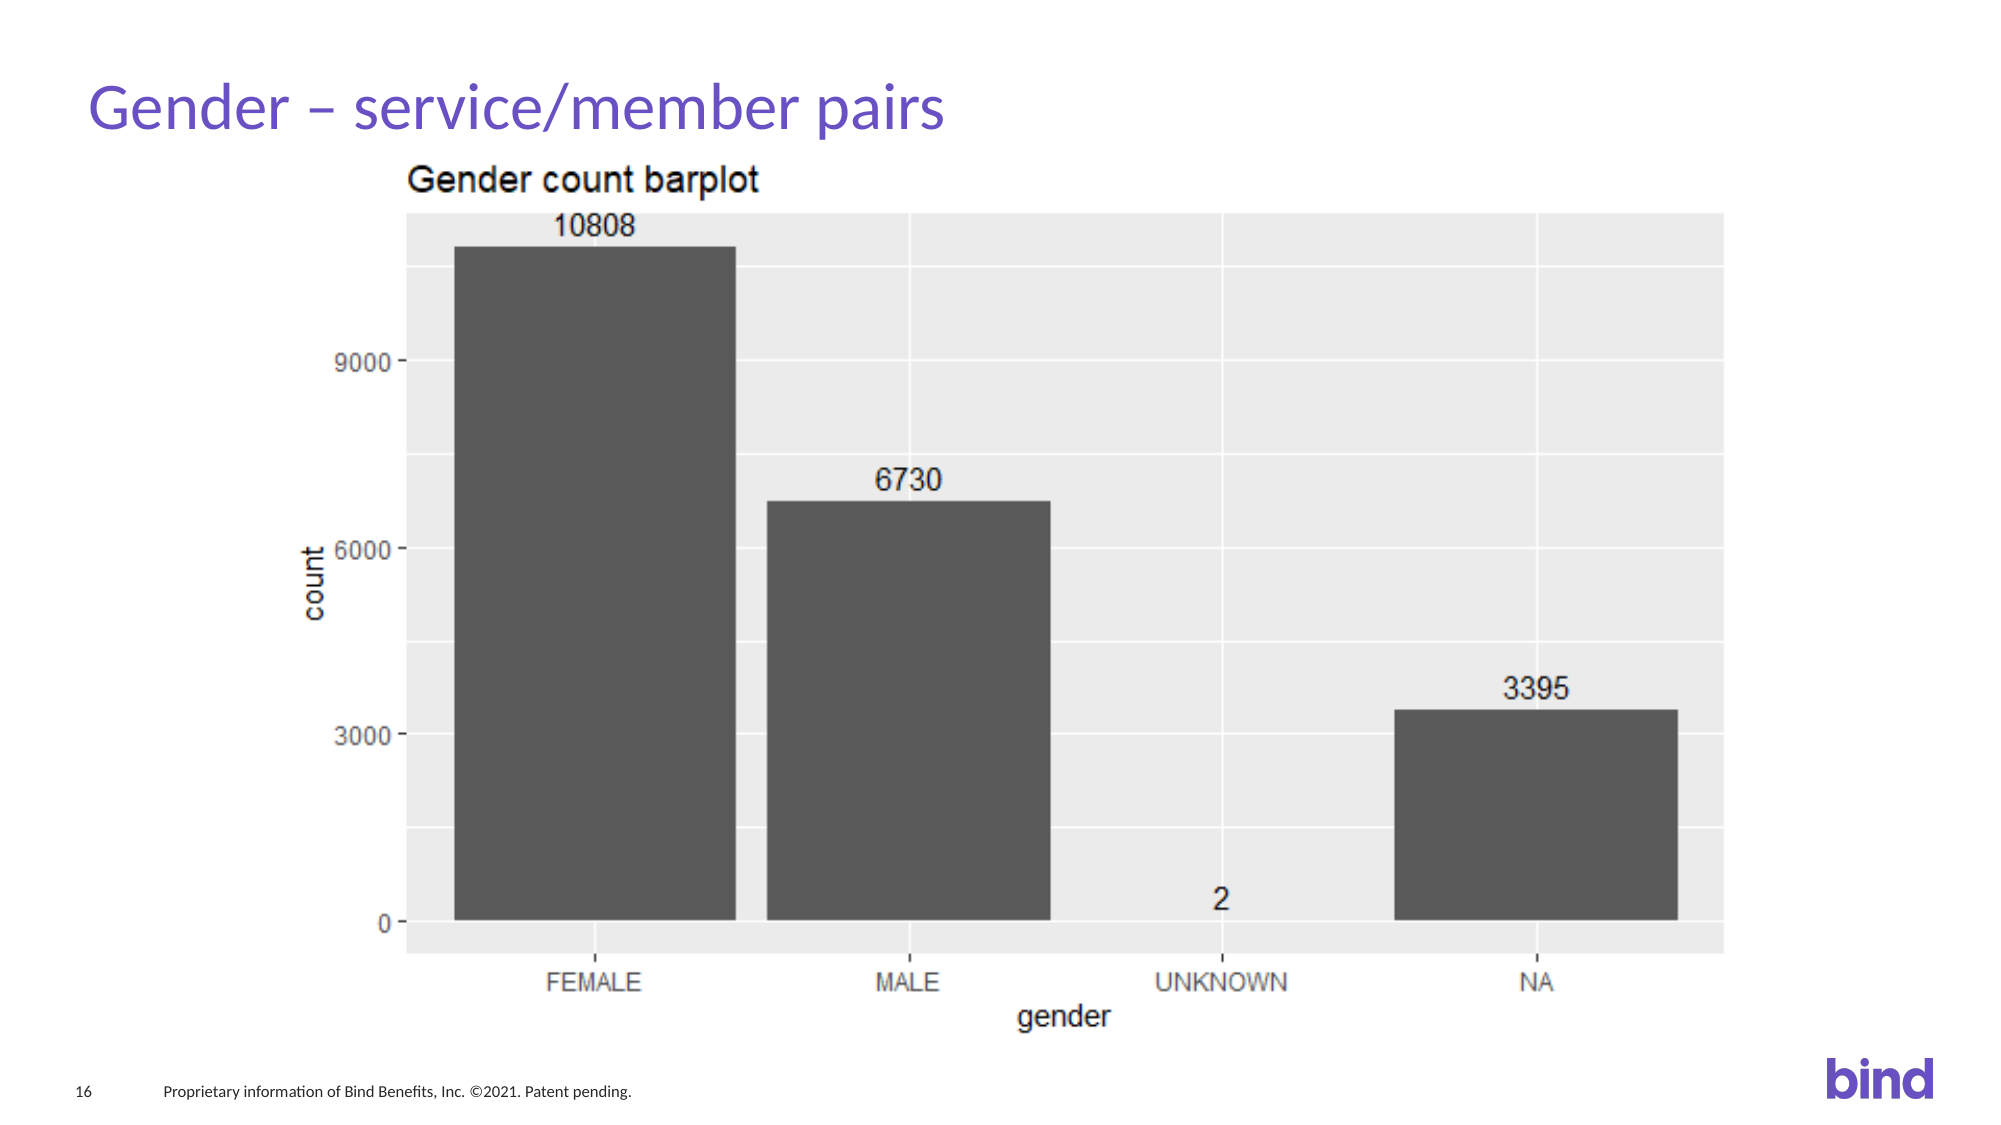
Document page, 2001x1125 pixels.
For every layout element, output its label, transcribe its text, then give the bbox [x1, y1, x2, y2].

picture [1827, 1058, 1933, 1099]
slide_number 16 [60, 1069, 135, 1113]
picture [282, 147, 1741, 1048]
list Gender – service/member pairs [74, 54, 1949, 128]
footer Proprietary information of Bind Benefits, Inc. ©2021. Patent pending. [148, 1068, 824, 1114]
